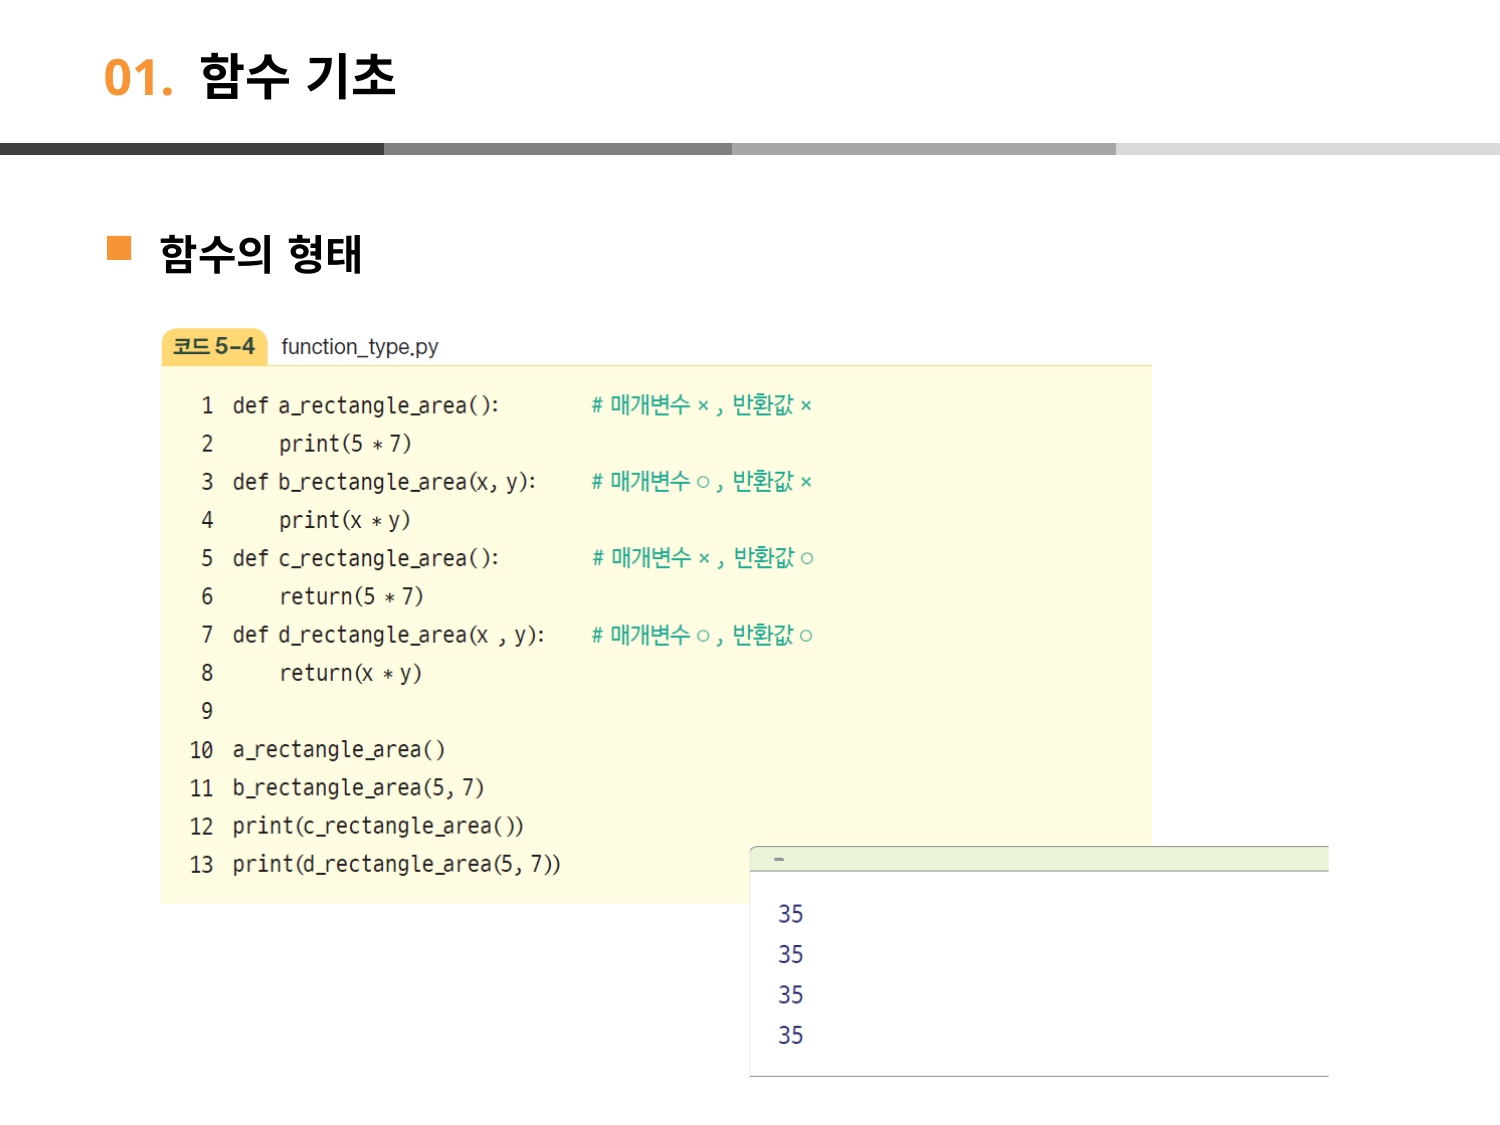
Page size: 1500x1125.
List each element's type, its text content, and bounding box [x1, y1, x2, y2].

list 함수의 형태 [88, 196, 1436, 291]
picture [159, 326, 1329, 1078]
title 01. 함수 기초 [88, 30, 1211, 121]
